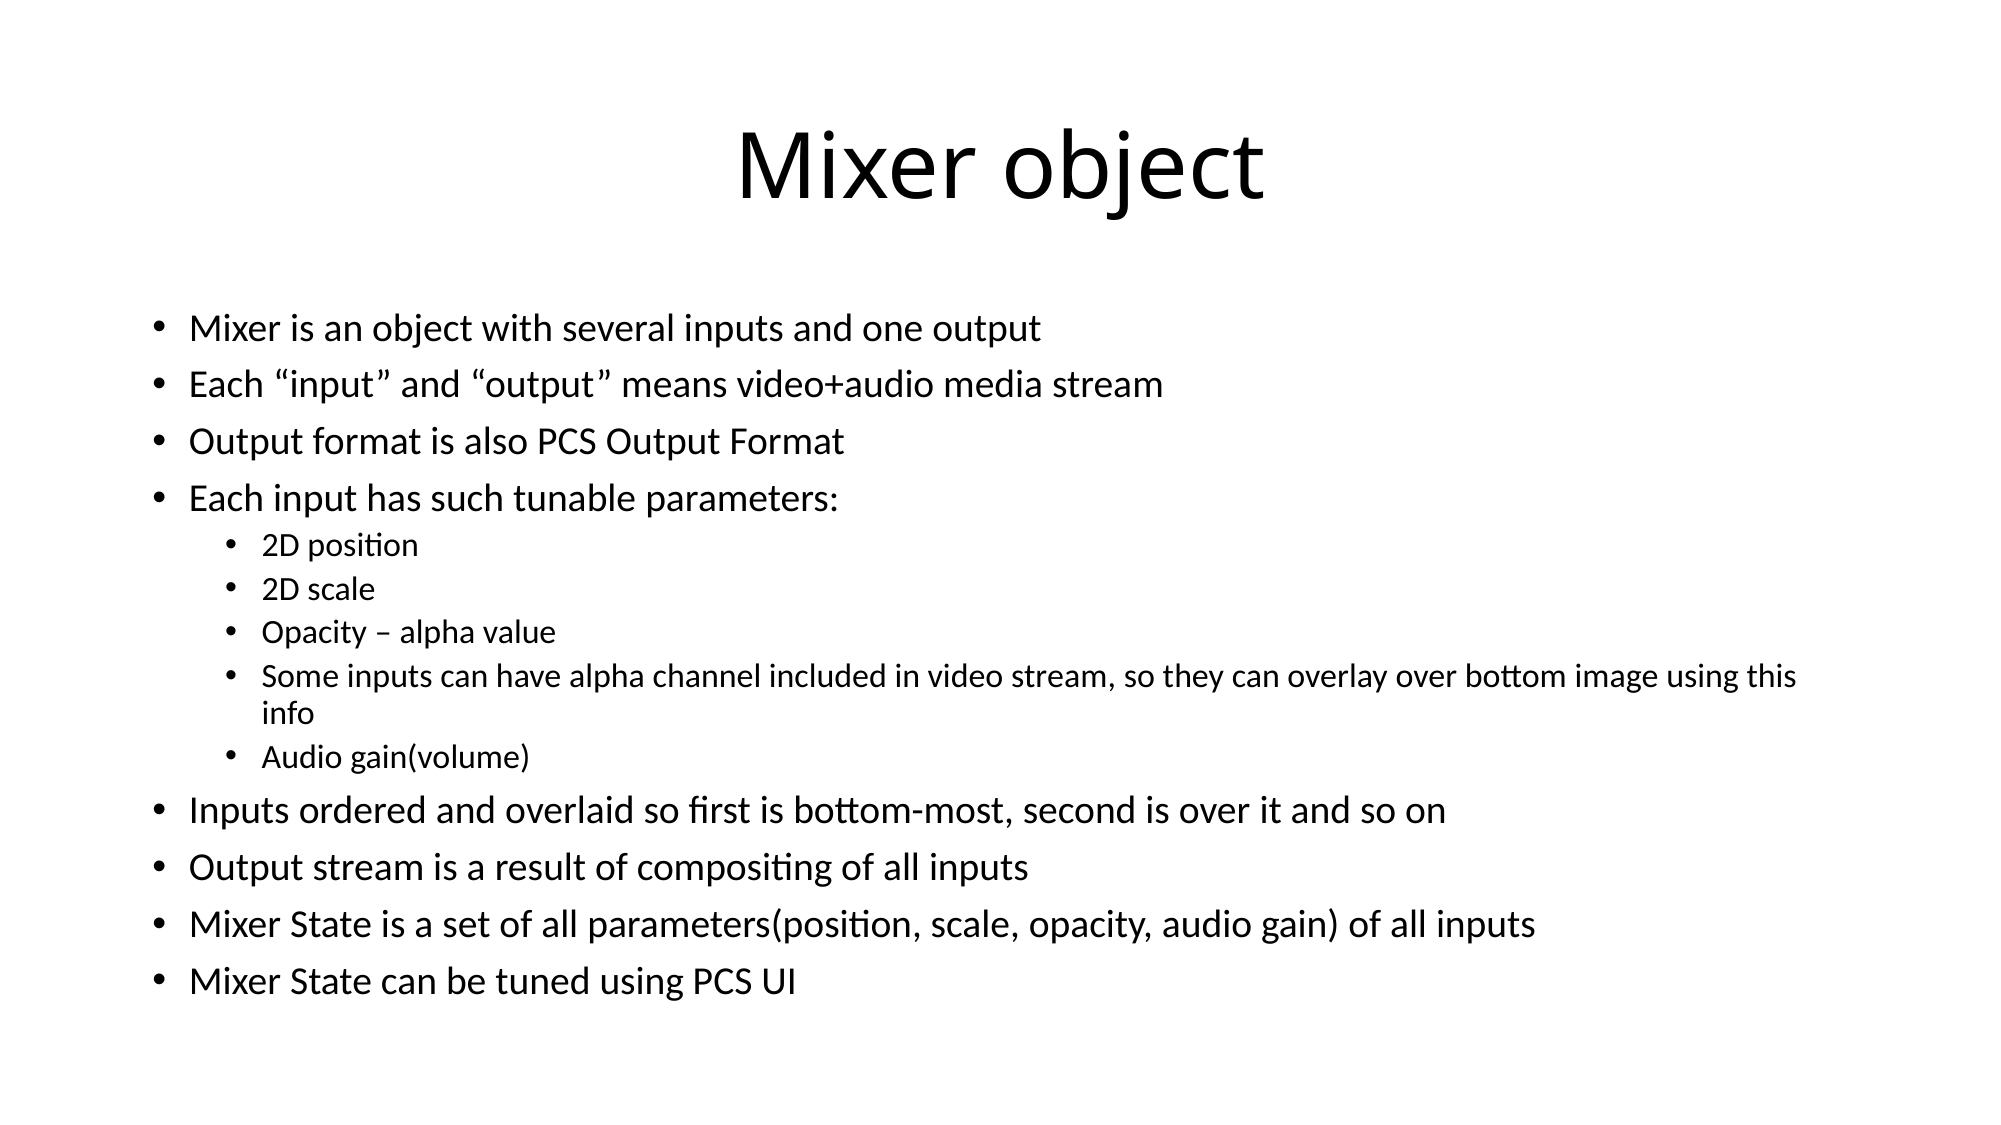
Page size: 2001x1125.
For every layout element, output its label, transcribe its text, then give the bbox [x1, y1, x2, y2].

title Mixer object [137, 59, 1863, 278]
list Mixer is an object with several inputs and one output Each “input” and “output” means video+audio media stream Output format is also PCS Output Format Each input has such tunable parameters: 2D position 2D scale Opacity – alpha value Some inputs can have alpha channel included in video stream, so they can overlay over bottom image using this info Audio gain(volume) Inputs ordered and overlaid so first is bottom-most, second is over it and so on Output stream is a result of compositing of all inputs Mixer State is a set of all parameters(position, scale, opacity, audio gain) of all inputs Mixer State can be tuned using PCS UI [137, 299, 1863, 1014]
